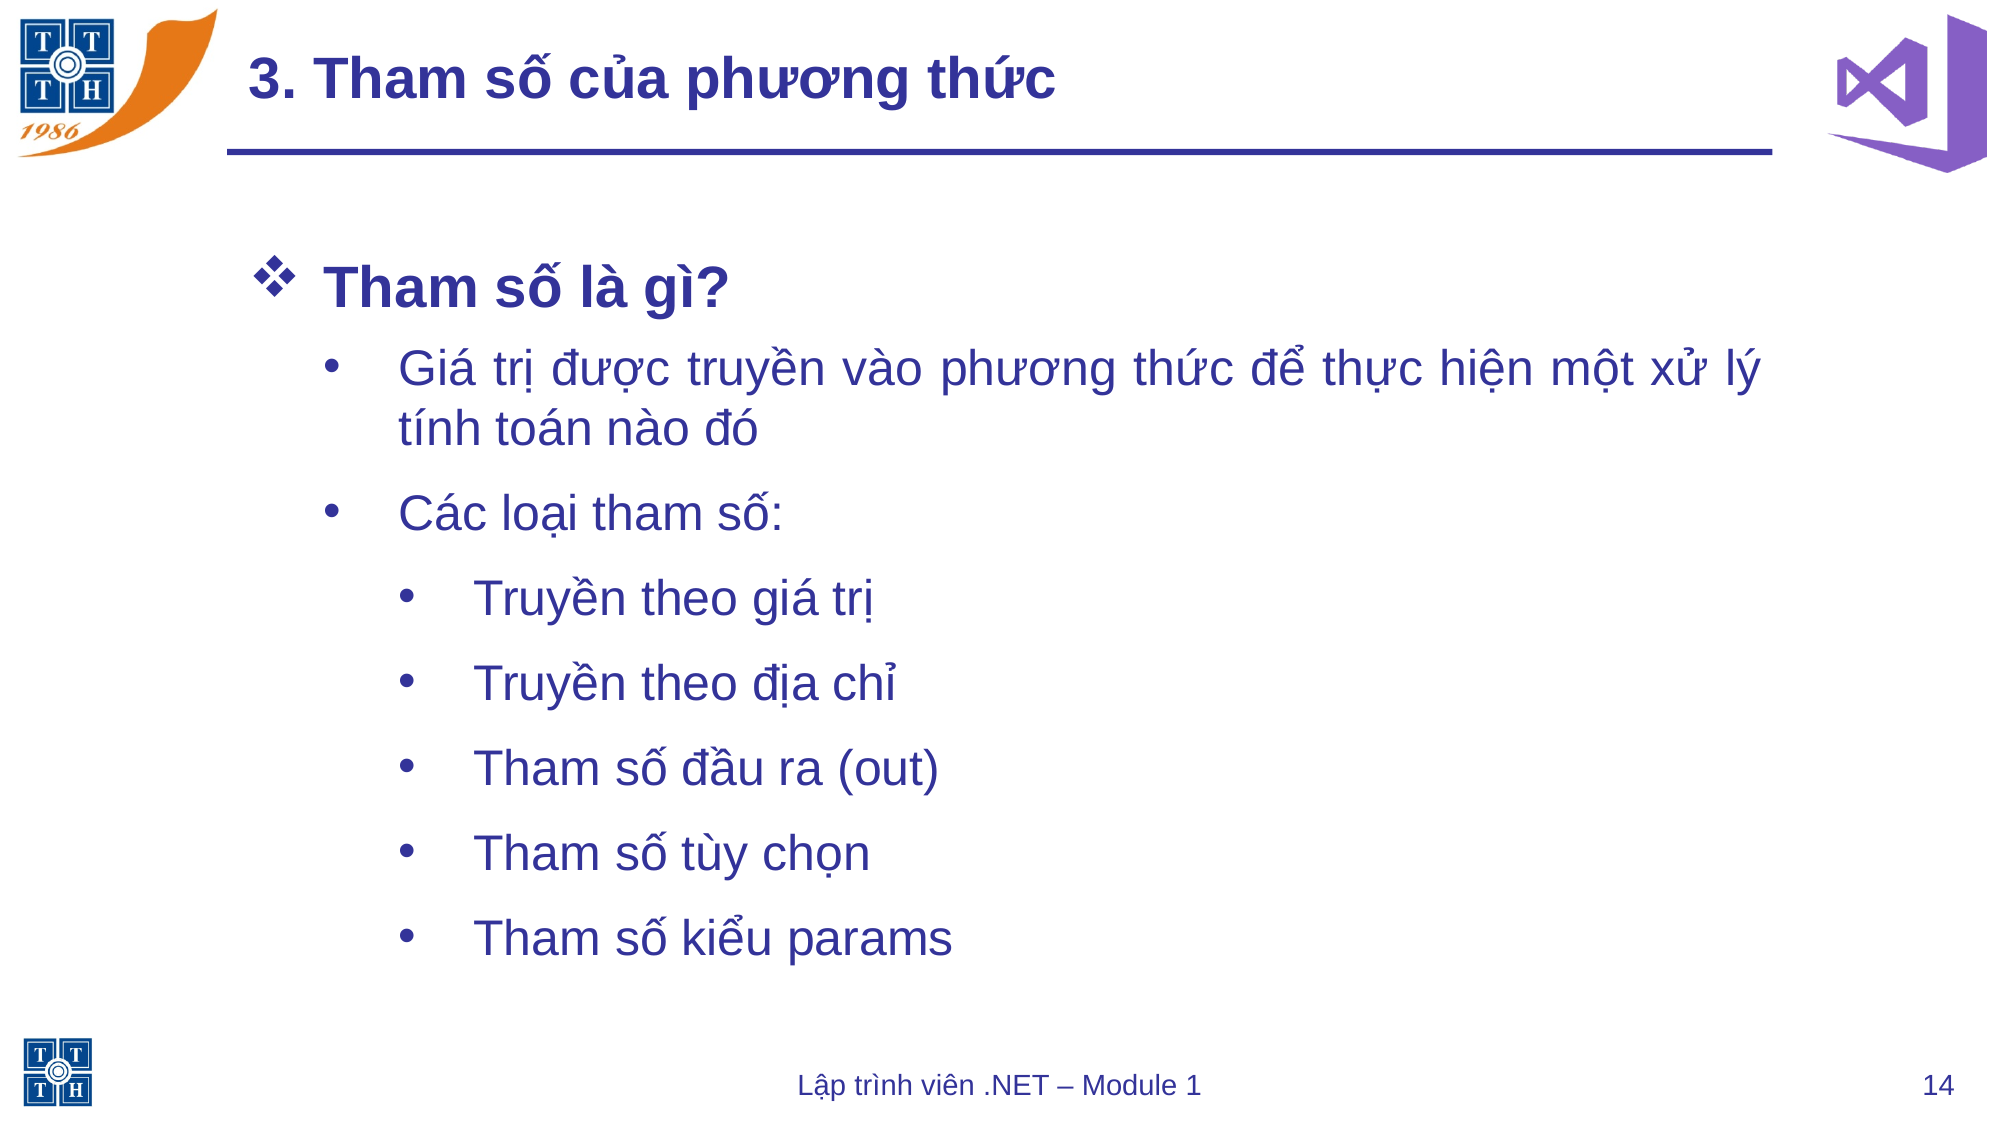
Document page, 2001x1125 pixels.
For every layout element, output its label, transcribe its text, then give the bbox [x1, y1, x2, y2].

picture [16, 7, 219, 158]
picture [23, 1037, 93, 1107]
text_box Tham số là gì? Giá trị được truyền vào phương thức để thực hiện một xử lý tính toán nào đó Các loại tham số: Truyền theo giá trị Truyền theo địa chỉ Tham số đầu ra (out) Tham số tùy chọn Tham số kiểu params [233, 206, 1778, 973]
title 3. Tham số của phương thức [233, 40, 1796, 126]
picture [1827, 14, 1987, 173]
